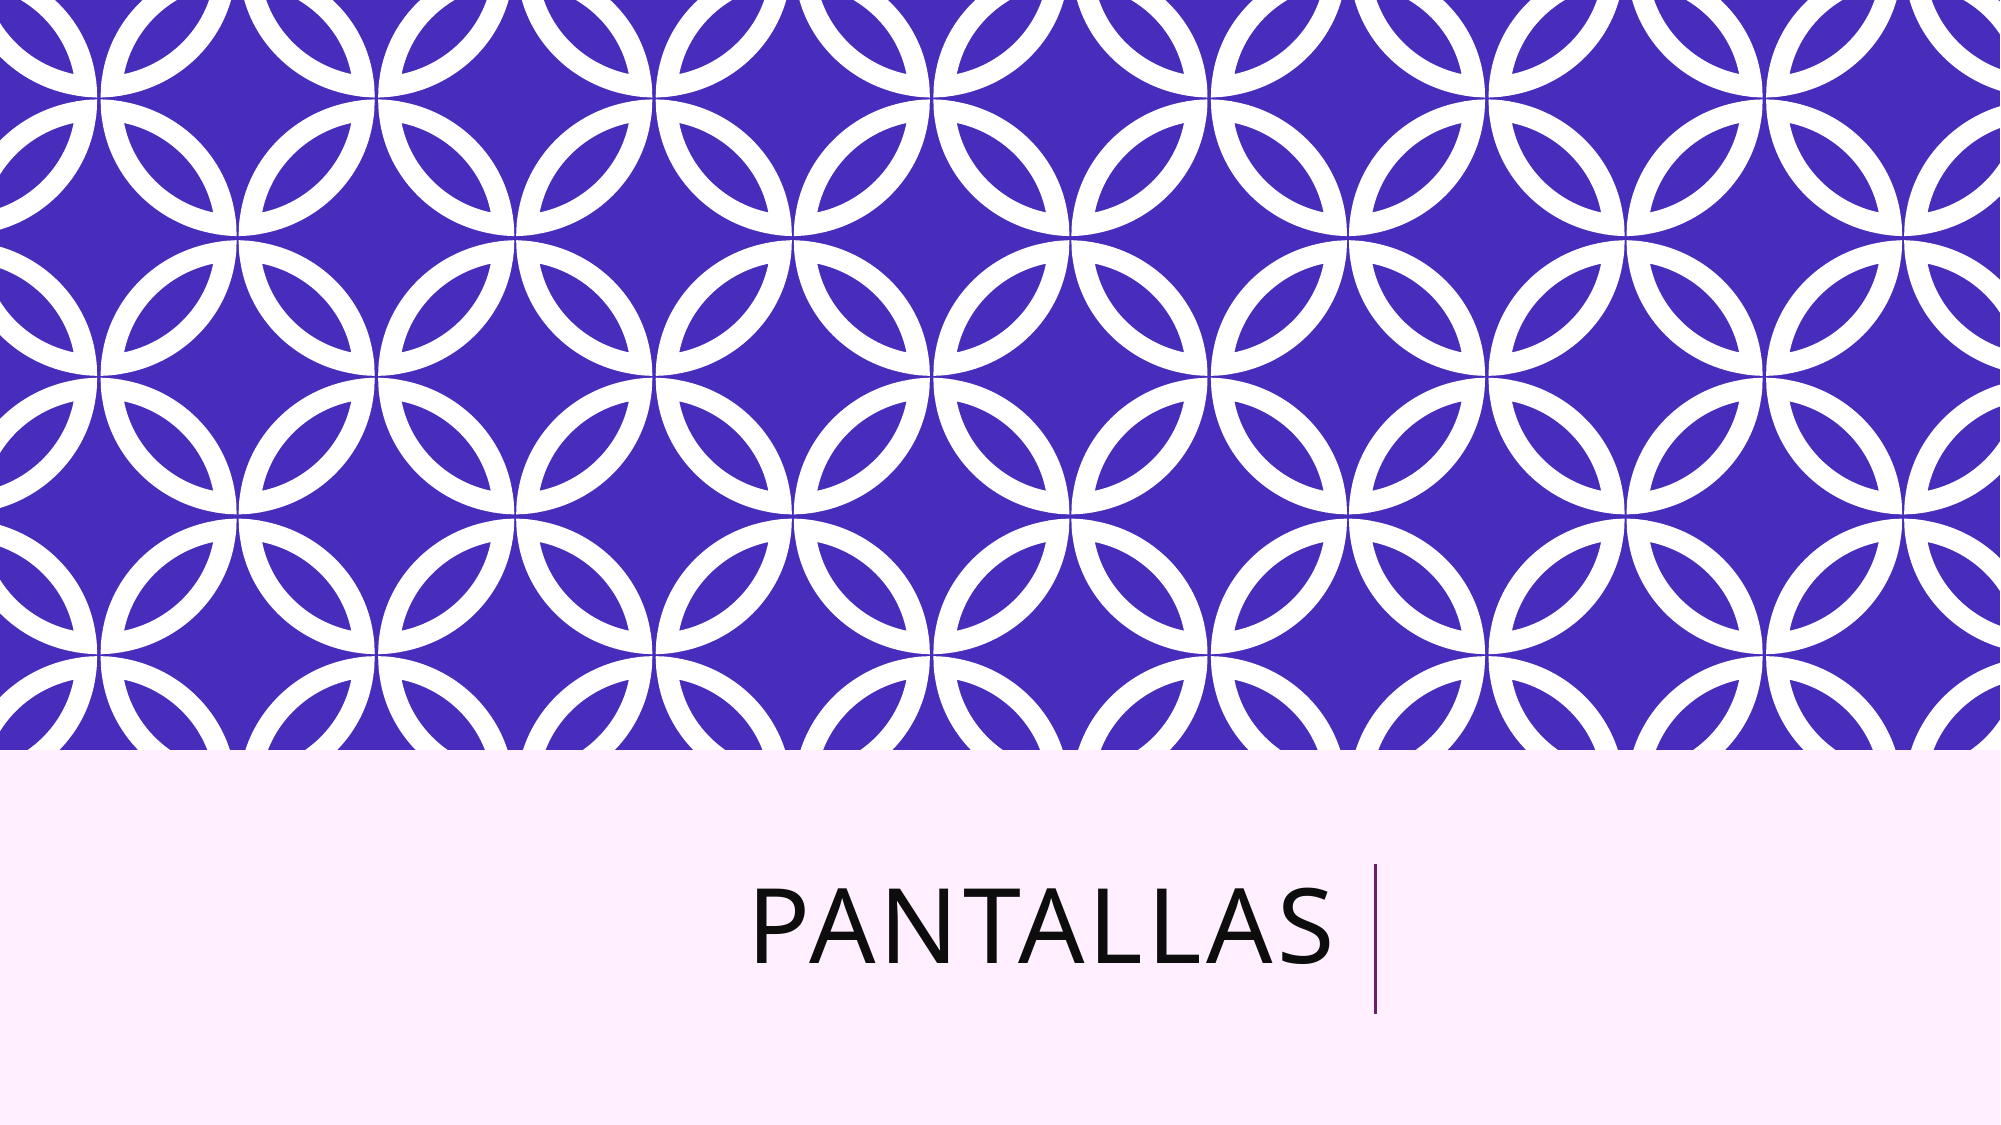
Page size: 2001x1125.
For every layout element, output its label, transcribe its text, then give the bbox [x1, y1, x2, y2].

title pantallas [75, 813, 1350, 1054]
